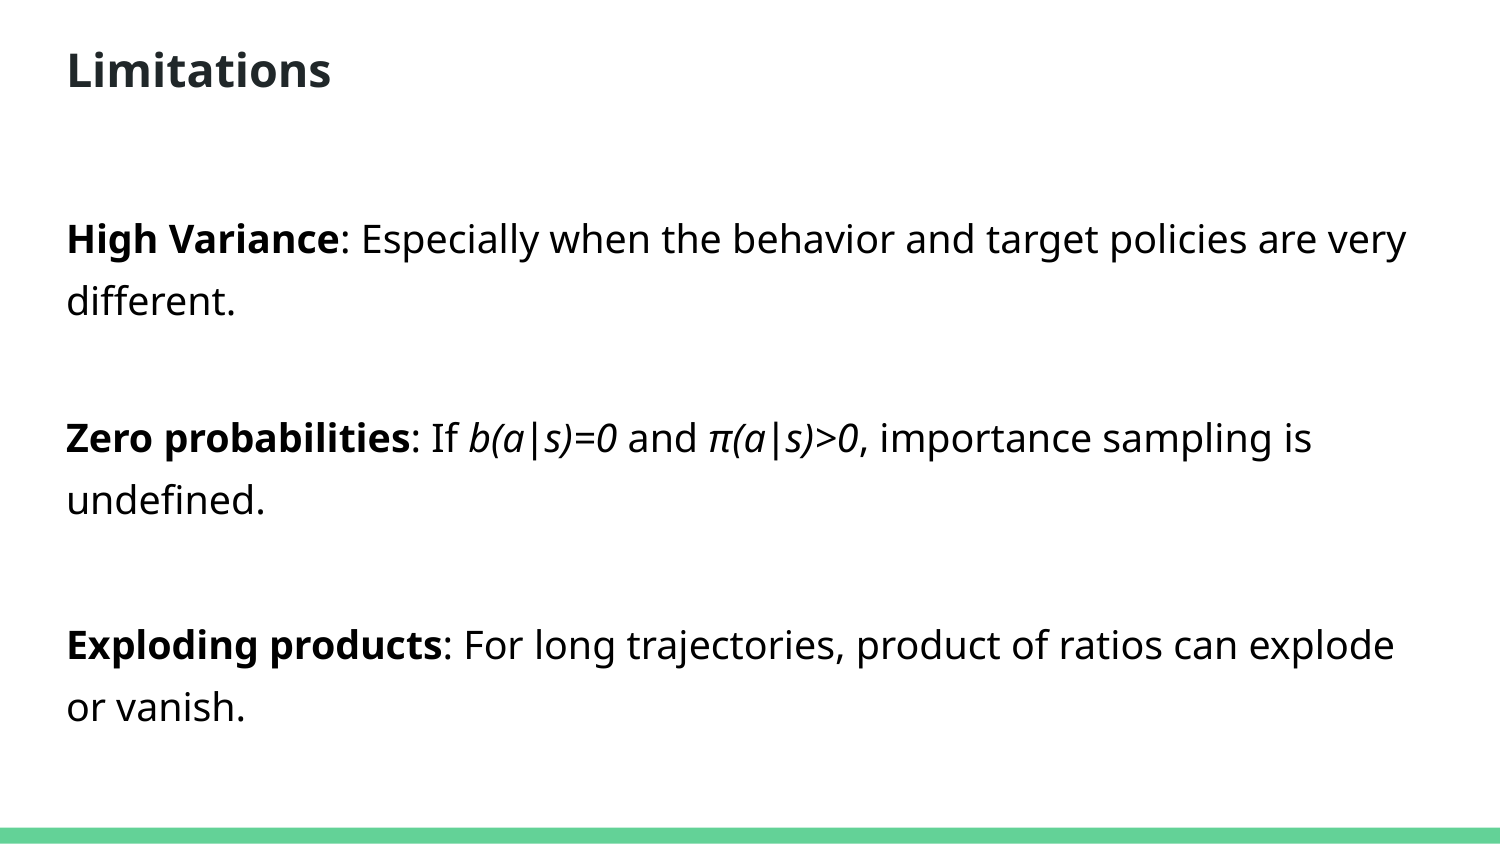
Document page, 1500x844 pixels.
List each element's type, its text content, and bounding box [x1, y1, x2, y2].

list High Variance: Especially when the behavior and target policies are very different. Zero probabilities: If b(a∣s)=0 and π(a∣s)>0, importance sampling is undefined. Exploding products: For long trajectories, product of ratios can explode or vanish. [51, 189, 1449, 750]
title Limitations [51, 22, 1449, 117]
